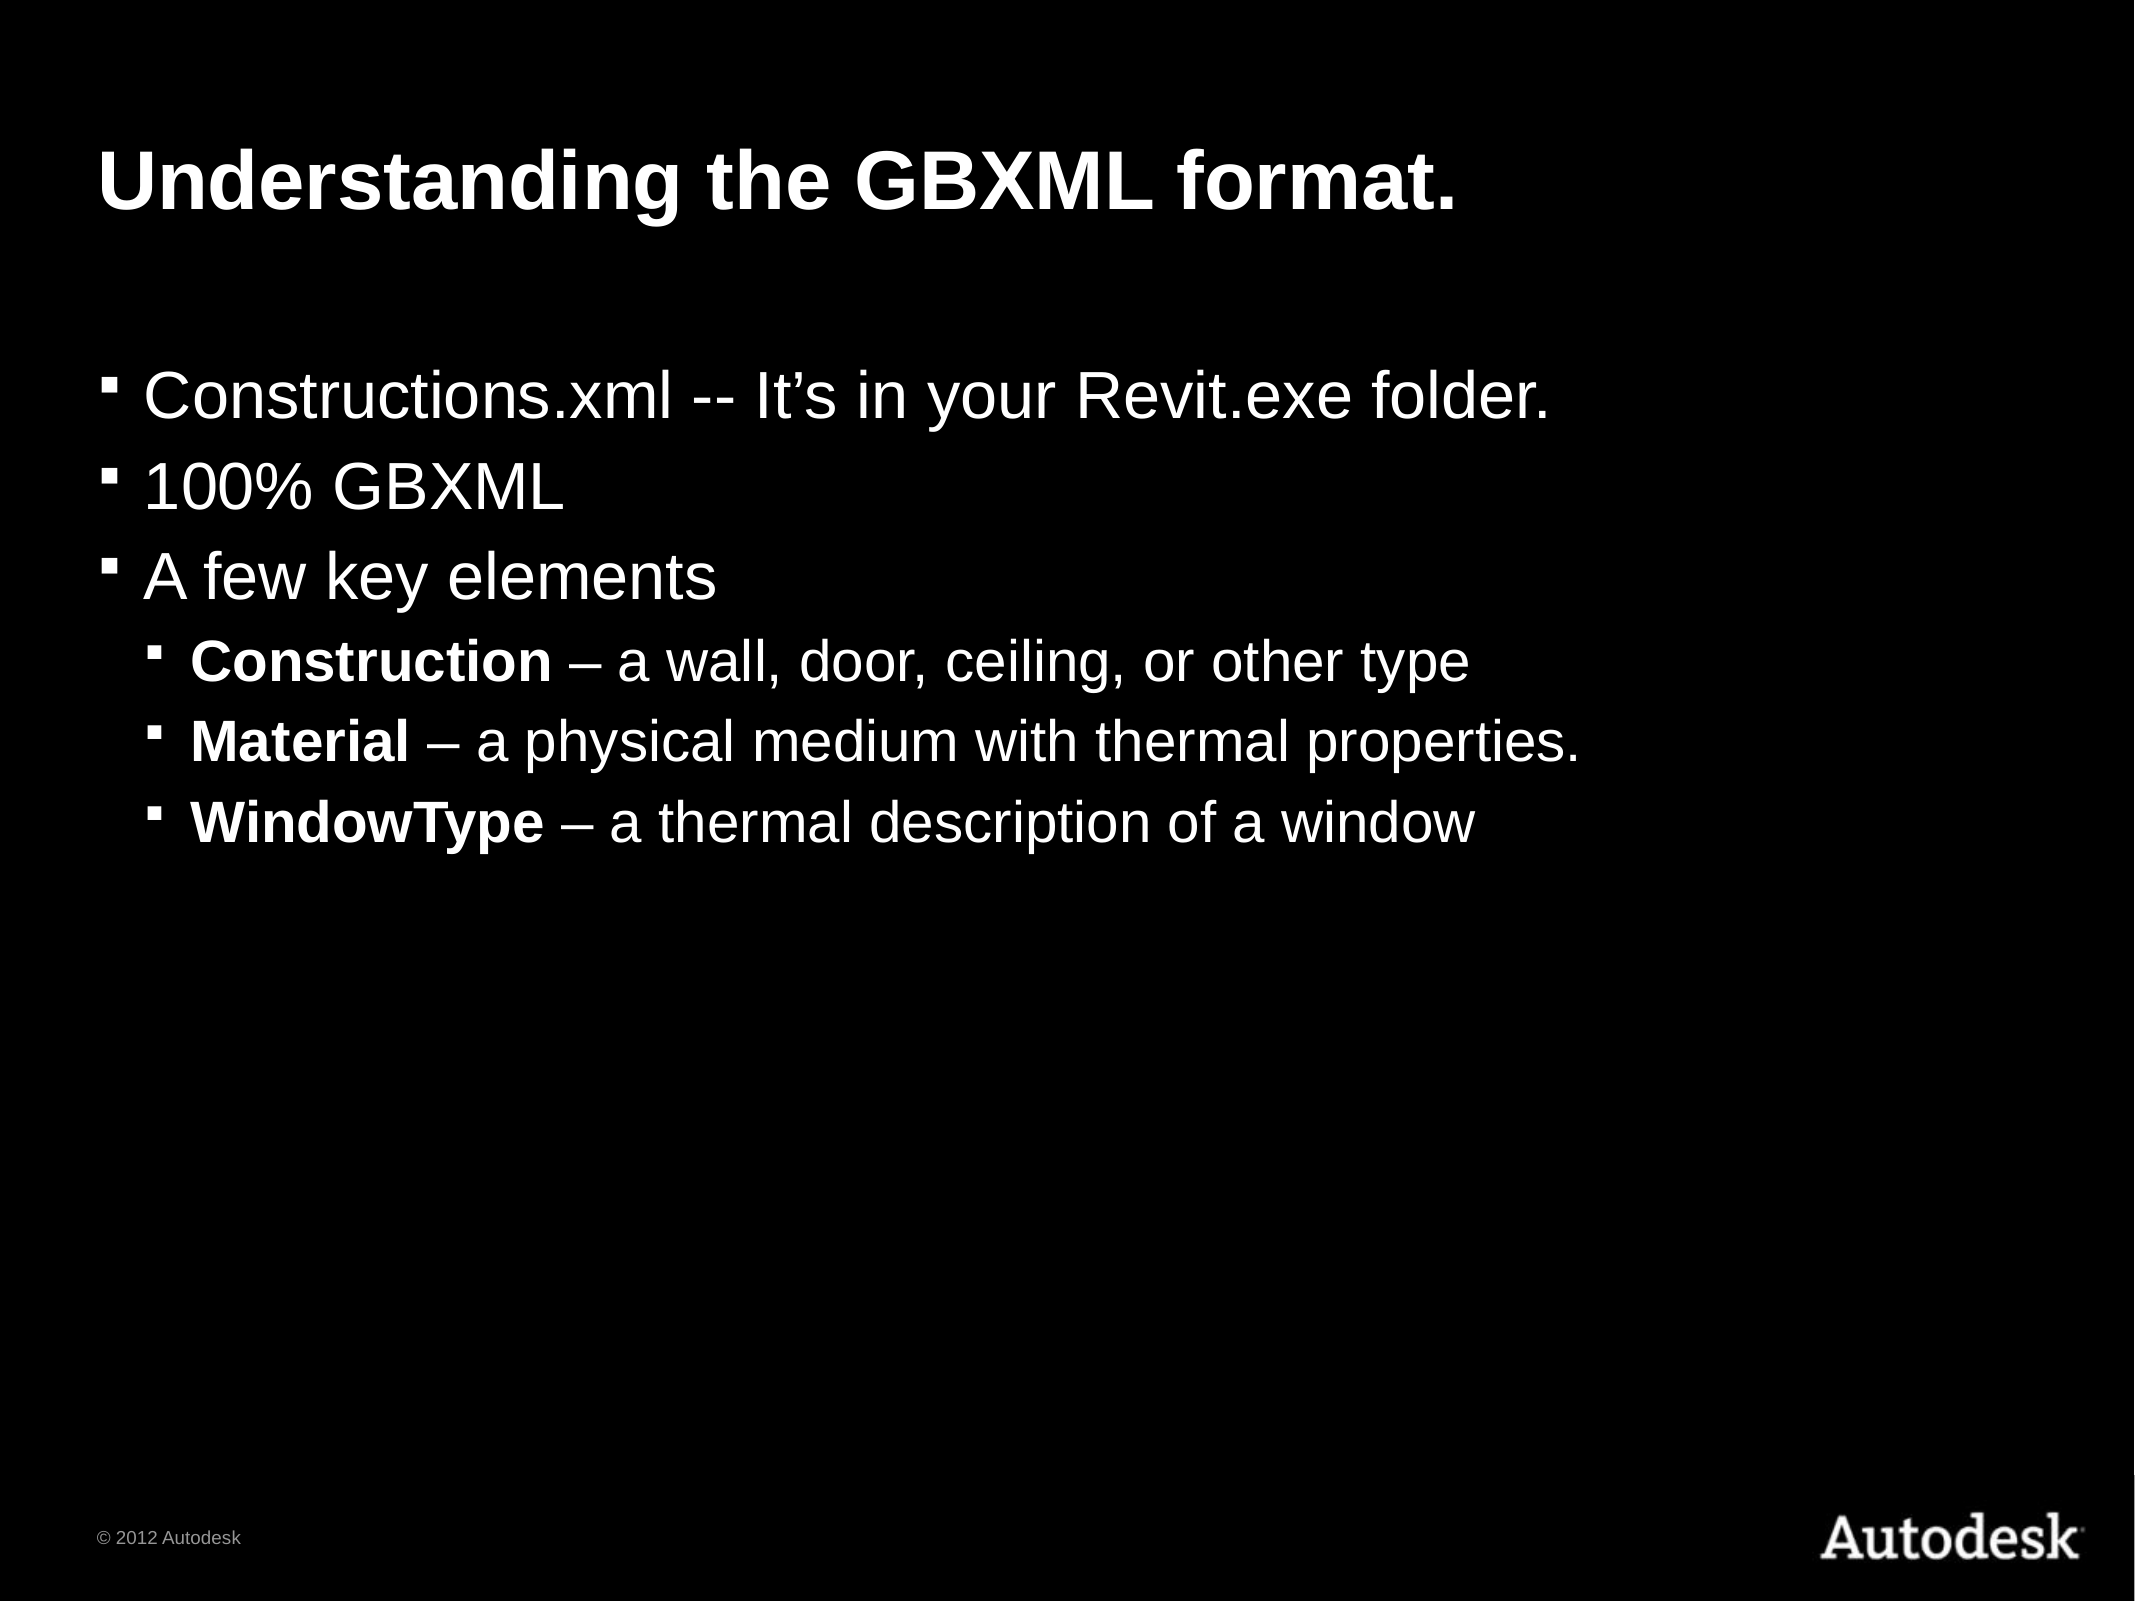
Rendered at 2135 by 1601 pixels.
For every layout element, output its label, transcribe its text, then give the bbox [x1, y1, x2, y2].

list Constructions.xml -- It’s in your Revit.exe folder. 100% GBXML A few key elements Construction – a wall, door, ceiling, or other type Material – a physical medium with thermal properties. WindowType – a thermal description of a window [96, 351, 2028, 1452]
title Understanding the GBXML format. [96, 59, 2028, 293]
picture [0, 1475, 2135, 1601]
